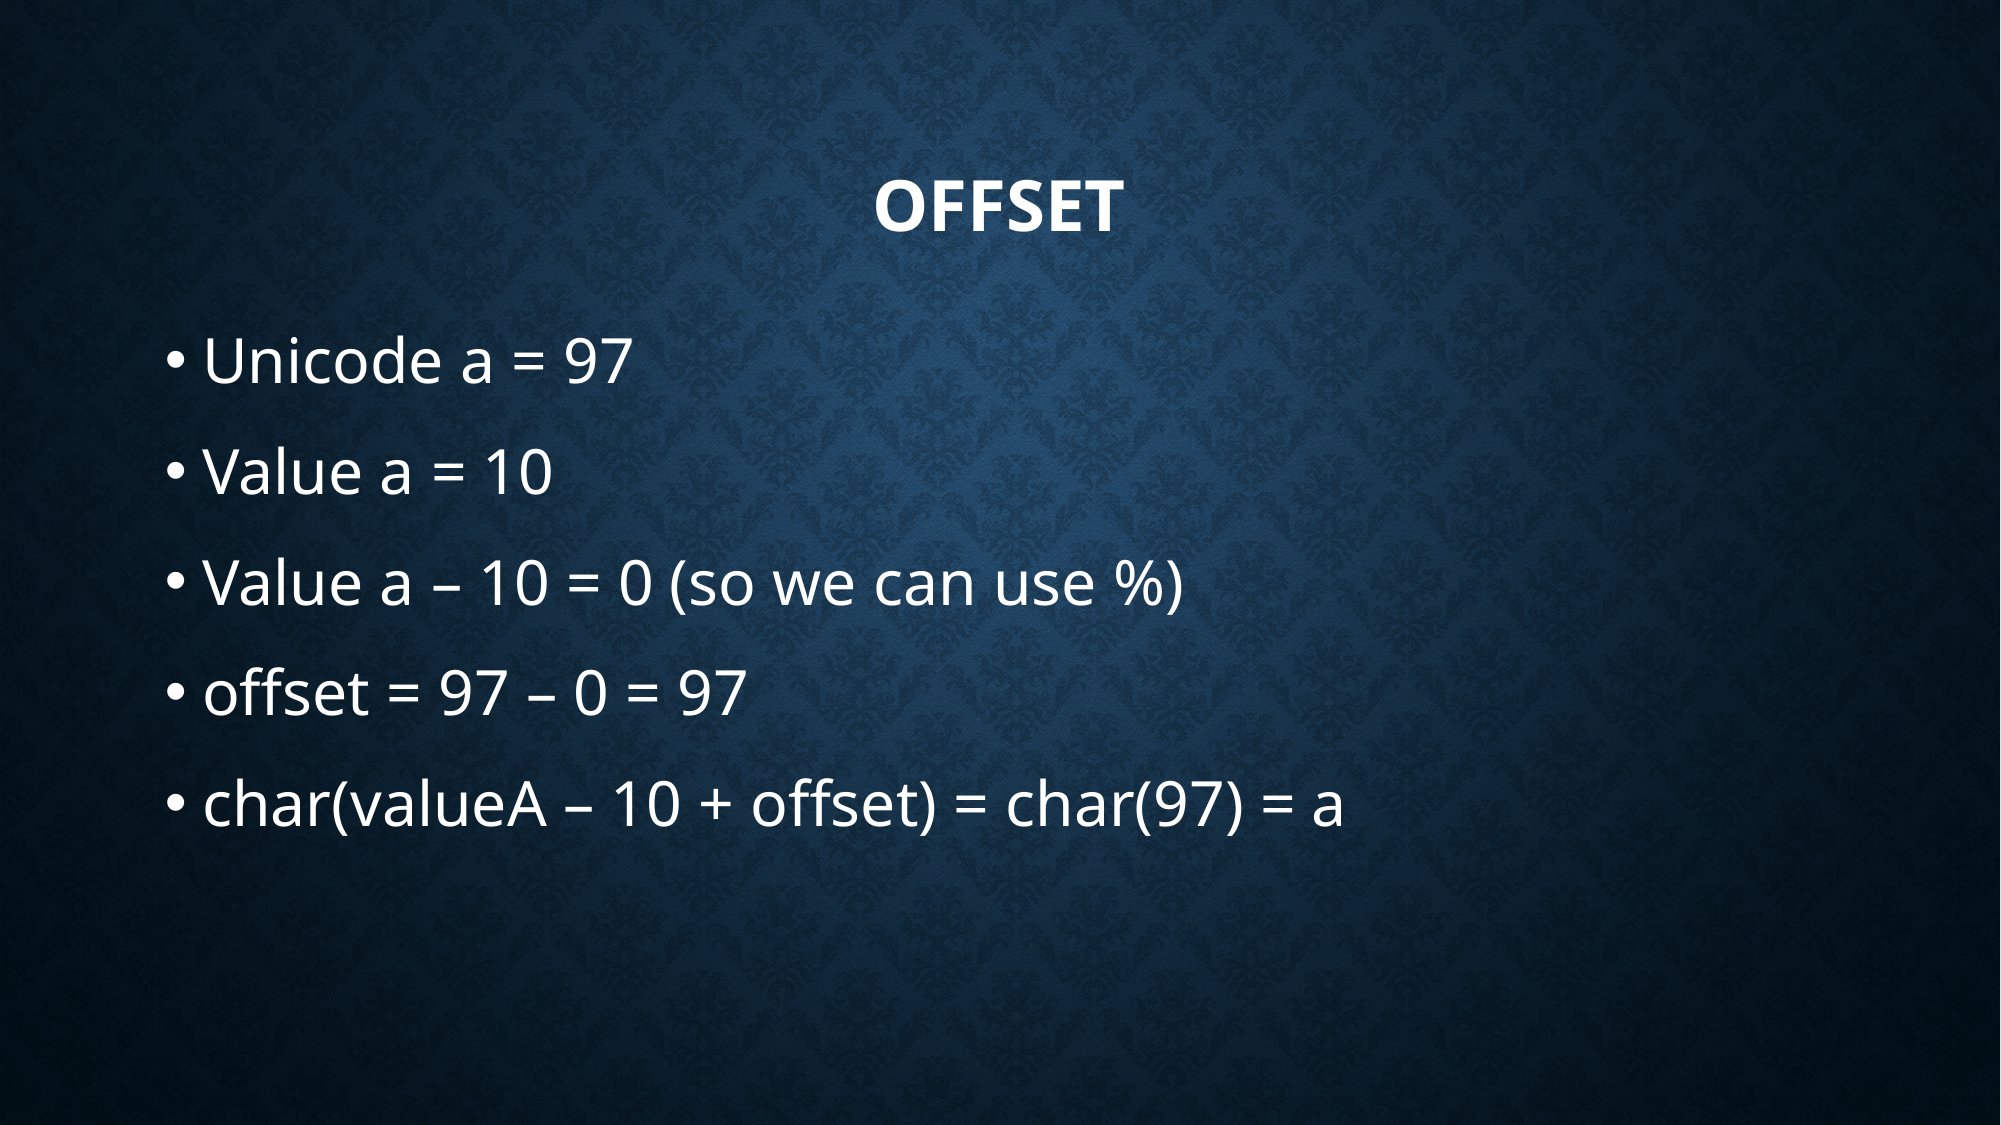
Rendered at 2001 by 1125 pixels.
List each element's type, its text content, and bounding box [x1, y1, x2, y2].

title OFFSet [149, 99, 1849, 298]
list Unicode a = 97 Value a = 10 Value a – 10 = 0 (so we can use %) offset = 97 – 0 = 97 char(valueA – 10 + offset) = char(97) = a [149, 298, 1849, 905]
